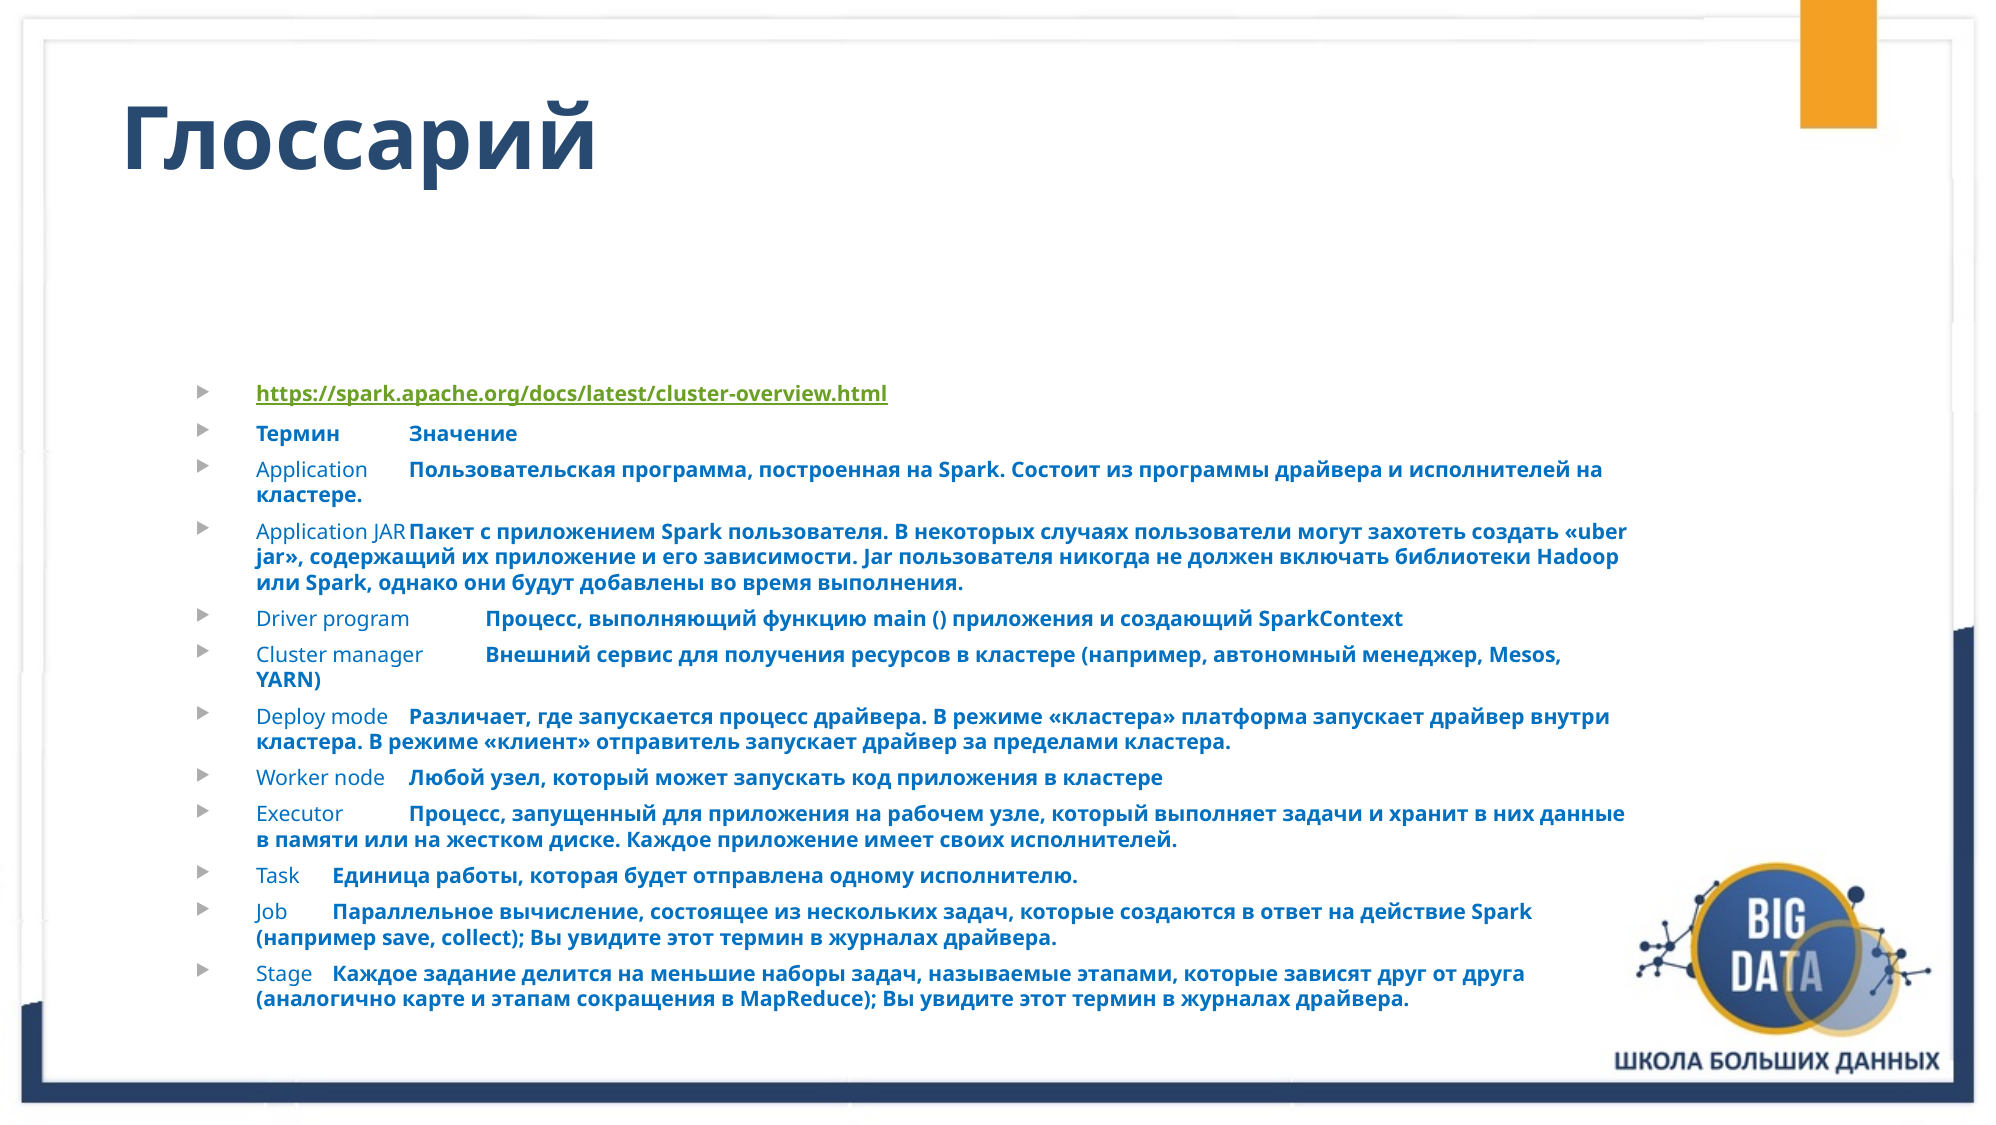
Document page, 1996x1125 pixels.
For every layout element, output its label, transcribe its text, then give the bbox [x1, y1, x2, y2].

picture [0, 0, 1996, 1125]
title Глоссарий [105, 74, 1645, 304]
list https://spark.apache.org/docs/latest/cluster-overview.html Термин Значение Application Пользовательская программа, построенная на Spark. Состоит из программы драйвера и исполнителей на кластере. Application JAR Пакет с приложением Spark пользователя. В некоторых случаях пользователи могут захотеть создать «uber jar», содержащий их приложение и его зависимости. Jar пользователя никогда не должен включать библиотеки Hadoop или Spark, однако они будут добавлены во время выполнения. Driver program Процесс, выполняющий функцию main () приложения и создающий SparkContext Cluster manager Внешний сервис для получения ресурсов в кластере (например, автономный менеджер, Mesos, YARN) Deploy mode Различает, где запускается процесс драйвера. В режиме «кластера» платформа запускает драйвер внутри кластера. В режиме «клиент» отправитель запускает драйвер за пределами кластера. Worker node Любой узел, который может запускать код приложения в кластере Executor Процесс, запущенный для приложения на рабочем узле, который выполняет задачи и хранит в них данные в памяти или на жестком диске. Каждое приложение имеет своих исполнителей. Task Единица работы, которая будет отправлена ​​одному исполнителю. Job Параллельное вычисление, состоящее из нескольких задач, которые создаются в ответ на действие Spark (например save, collect); Вы увидите этот термин в журналах драйвера. Stage Каждое задание делится на меньшие наборы задач, называемые этапами, которые зависят друг от друга (аналогично карте и этапам сокращения в MapReduce); Вы увидите этот термин в журналах драйвера. [180, 336, 1645, 1025]
